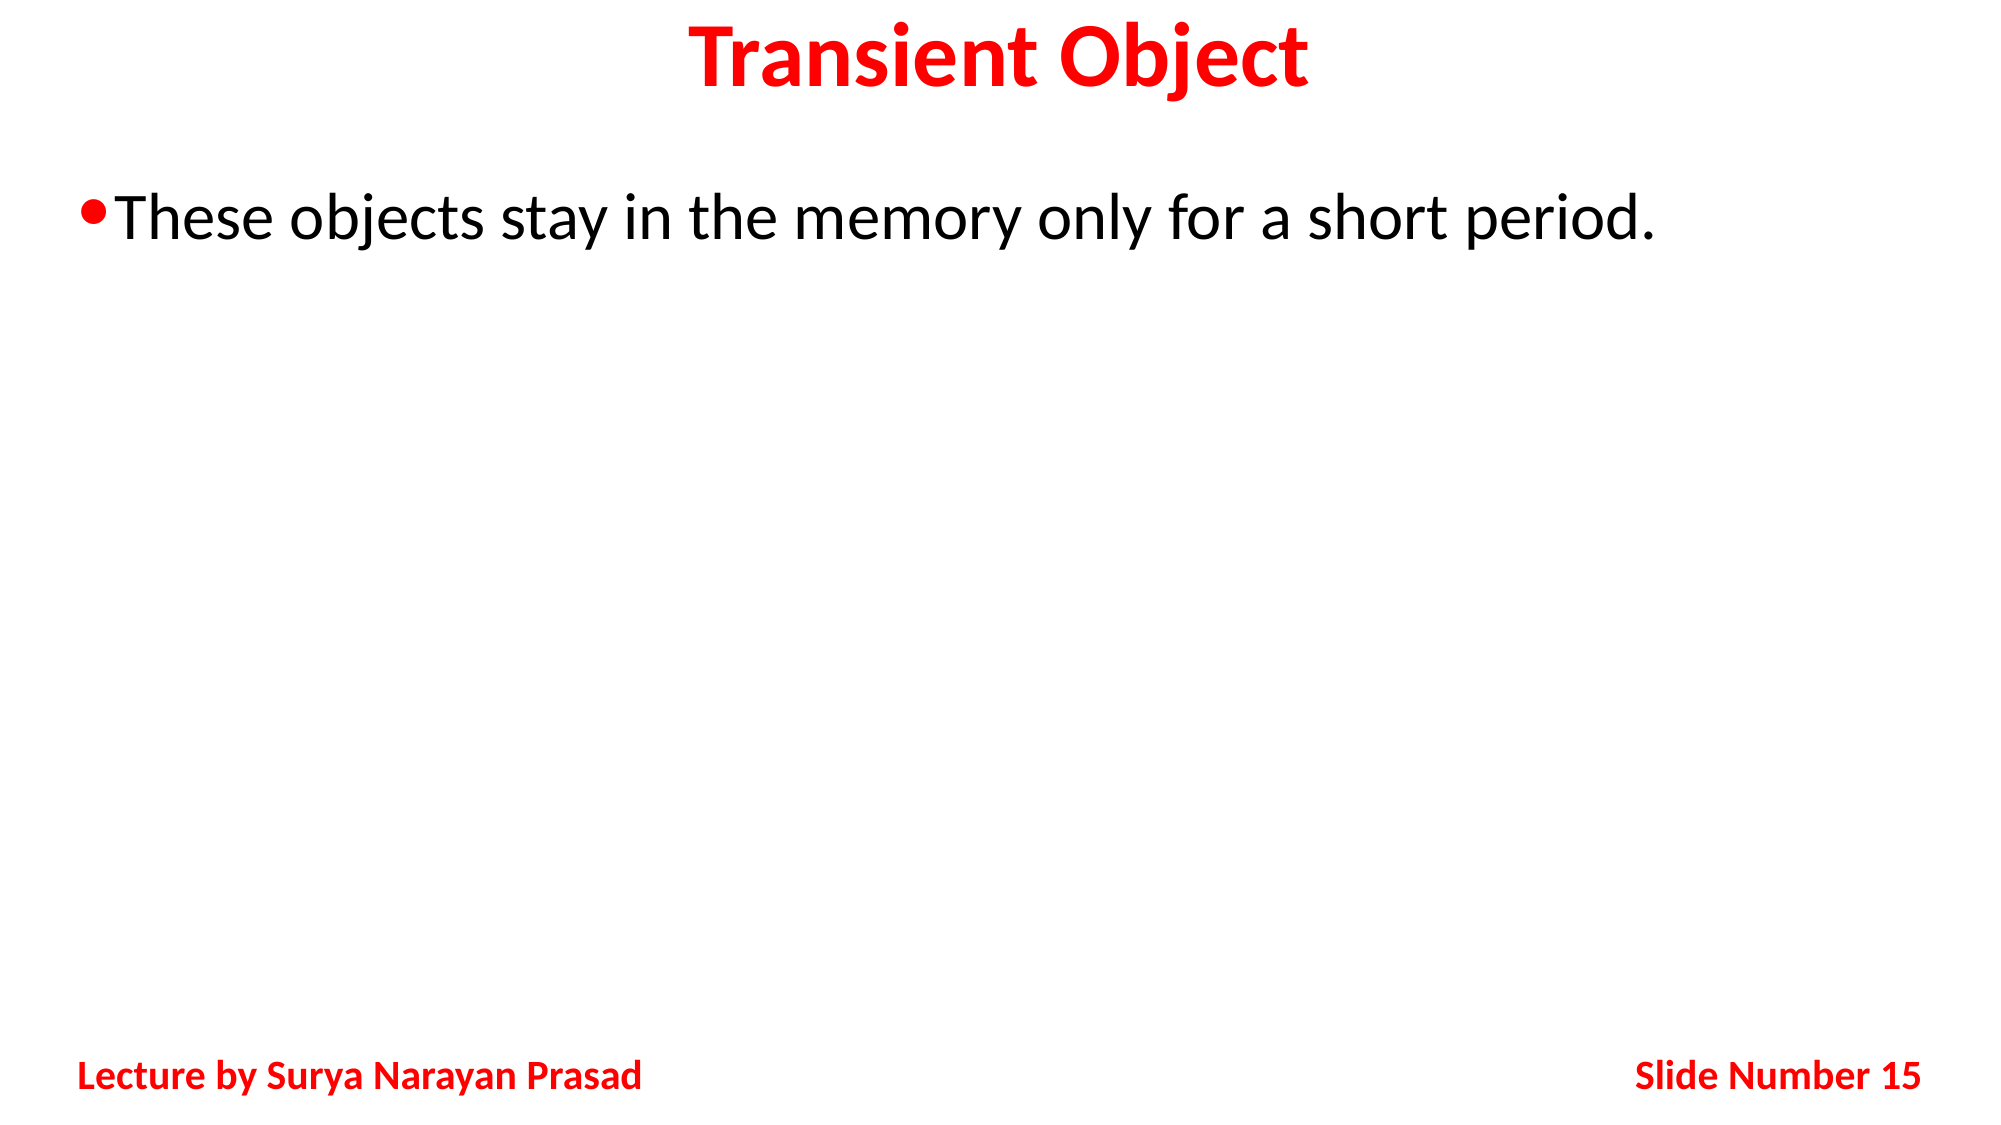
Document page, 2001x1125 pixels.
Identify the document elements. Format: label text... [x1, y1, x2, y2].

list These objects stay in the memory only for a short period. [62, 174, 1938, 971]
title Transient Object [0, 0, 2000, 125]
footer Lecture by Surya Narayan Prasad [62, 1042, 688, 1103]
slide_number Slide Number 15 [1524, 1042, 1938, 1103]
